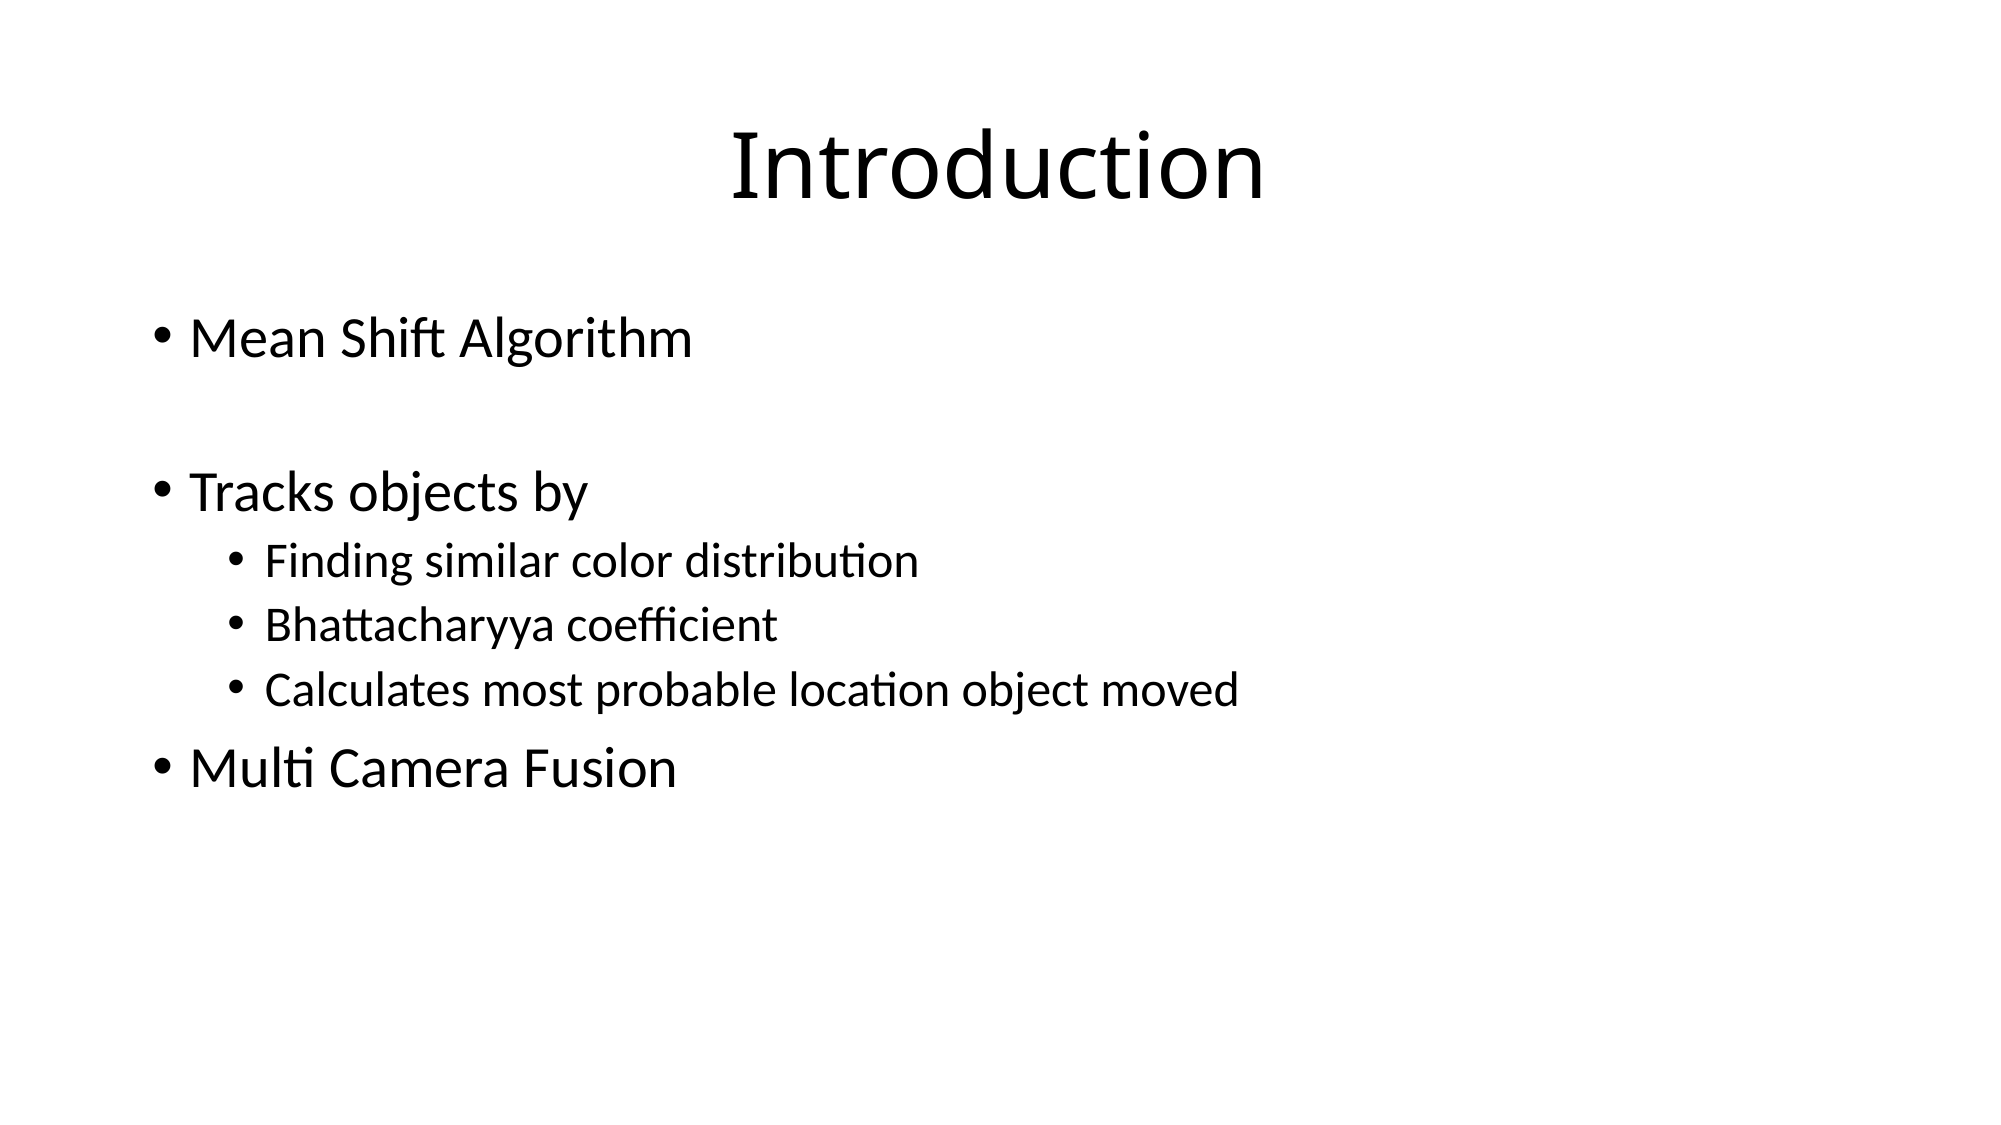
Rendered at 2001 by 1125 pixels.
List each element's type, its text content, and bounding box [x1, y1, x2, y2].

list Mean Shift Algorithm Tracks objects by Finding similar color distribution Bhattacharyya coefficient Calculates most probable location object moved Multi Camera Fusion [137, 299, 1863, 1014]
title Introduction [137, 59, 1863, 278]
